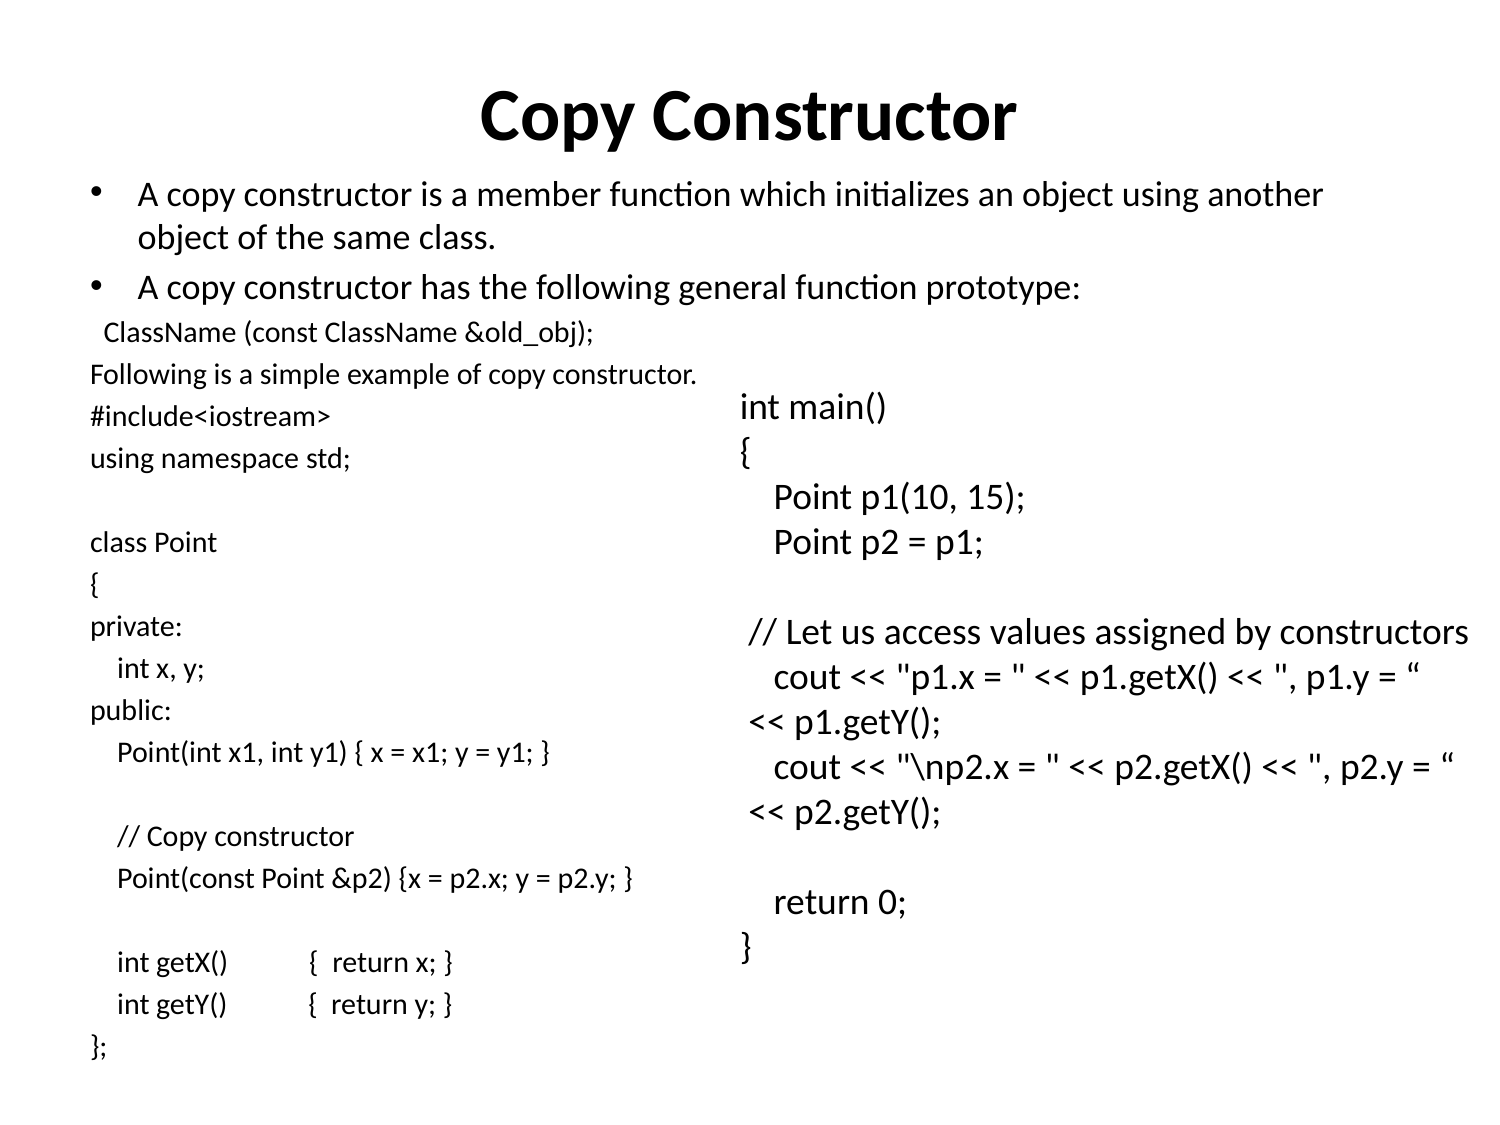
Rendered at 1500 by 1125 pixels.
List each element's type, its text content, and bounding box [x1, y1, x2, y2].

text_box int main() { Point p1(10, 15); Point p2 = p1; // Let us access values assigned by constructors cout << "p1.x = " << p1.getX() << ", p1.y = “ << p1.getY(); cout << "\np2.x = " << p2.getX() << ", p2.y = “ << p2.getY(); return 0; } [725, 374, 1500, 1020]
list A copy constructor is a member function which initializes an object using another object of the same class. A copy constructor has the following general function prototype: ClassName (const ClassName &old_obj); Following is a simple example of copy constructor. #include<iostream> using namespace std; class Point { private: int x, y; public: Point(int x1, int y1) { x = x1; y = y1; } // Copy constructor Point(const Point &p2) {x = p2.x; y = p2.y; } int getX() { return x; } int getY() { return y; } }; [75, 162, 1425, 1125]
title Copy Constructor [75, 45, 1425, 162]
